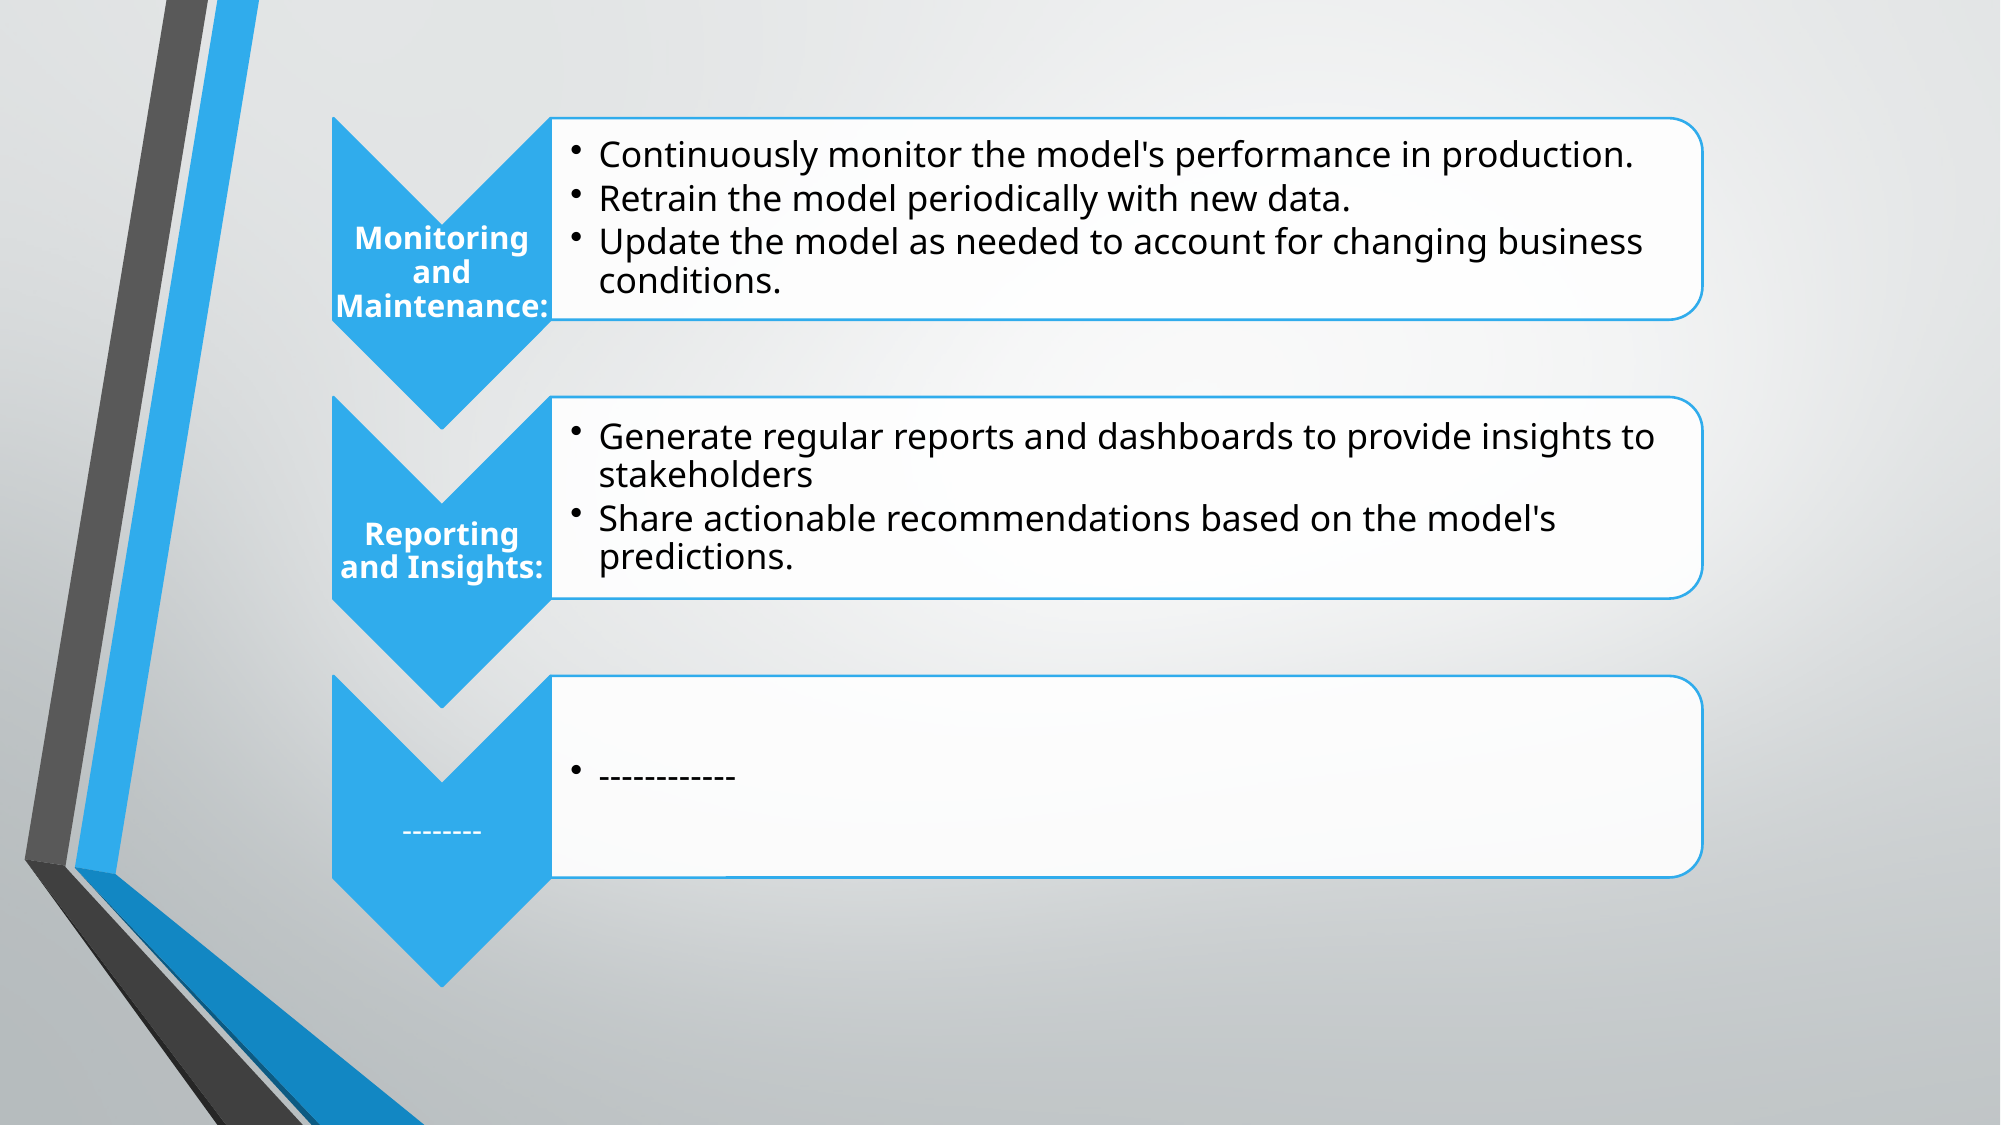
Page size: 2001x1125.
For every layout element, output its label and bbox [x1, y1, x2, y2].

text_box [333, 117, 1703, 987]
